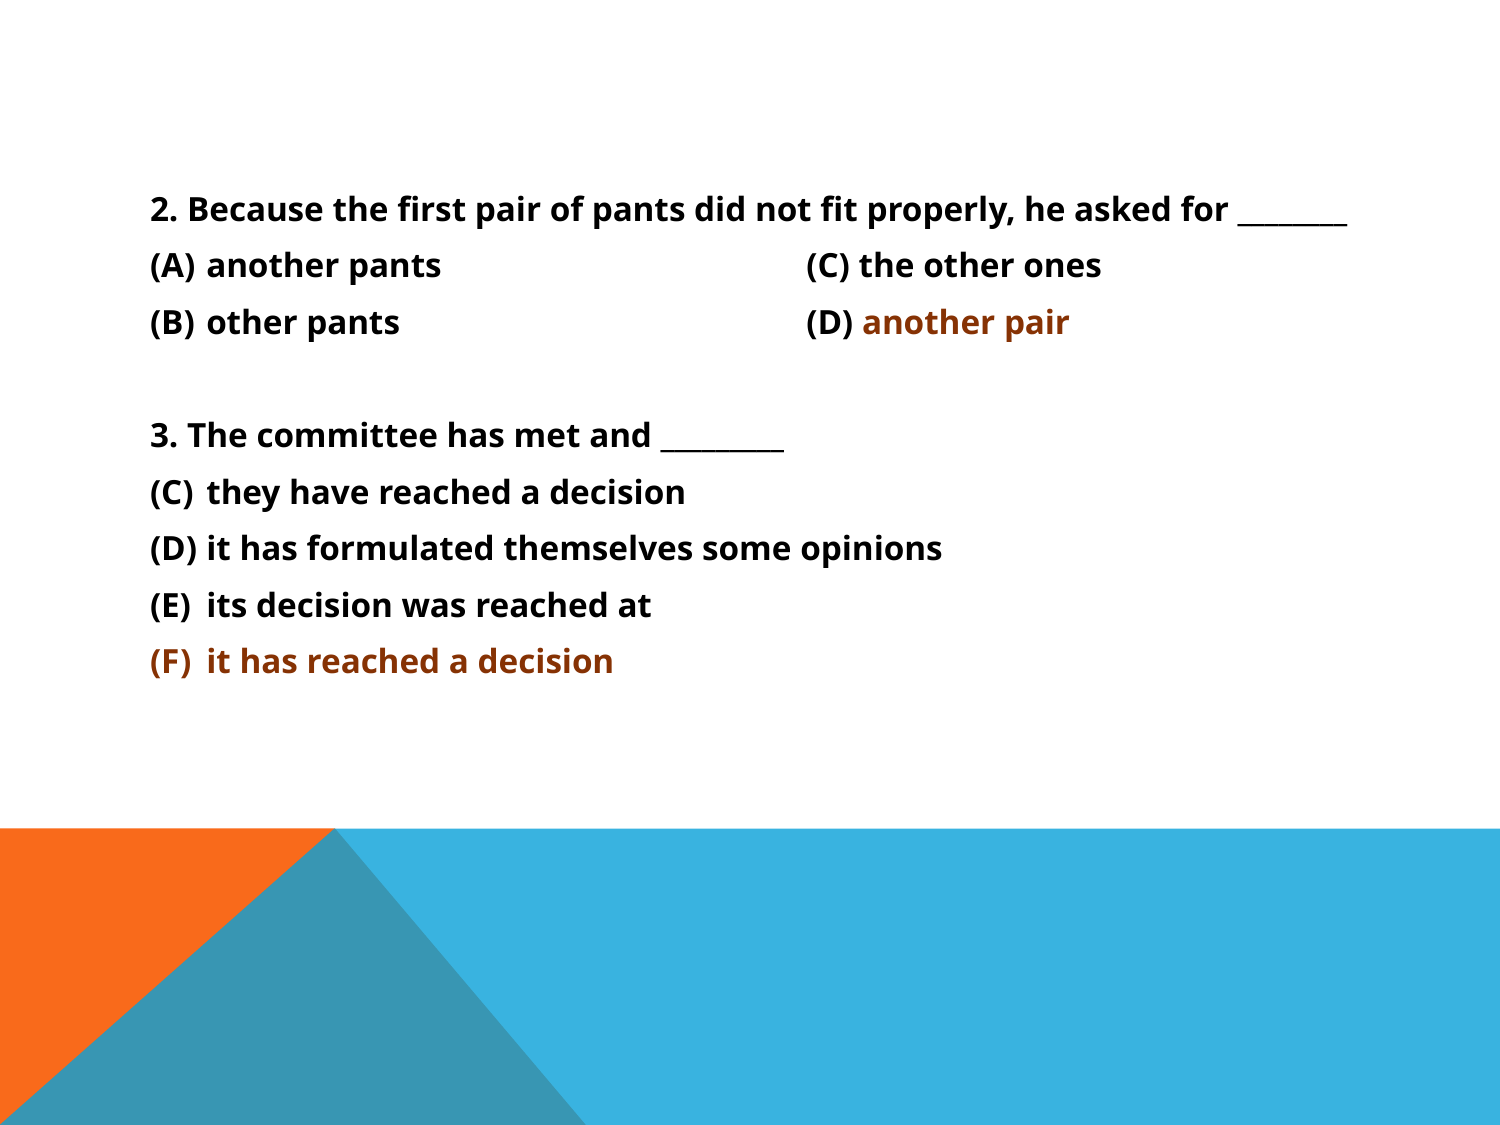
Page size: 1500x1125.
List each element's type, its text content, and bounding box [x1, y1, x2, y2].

list 2. Because the first pair of pants did not fit properly, he asked for ________ another pants (C) the other ones other pants (D) another pair 3. The committee has met and _________ they have reached a decision it has formulated themselves some opinions its decision was reached at it has reached a decision [135, 180, 1369, 768]
